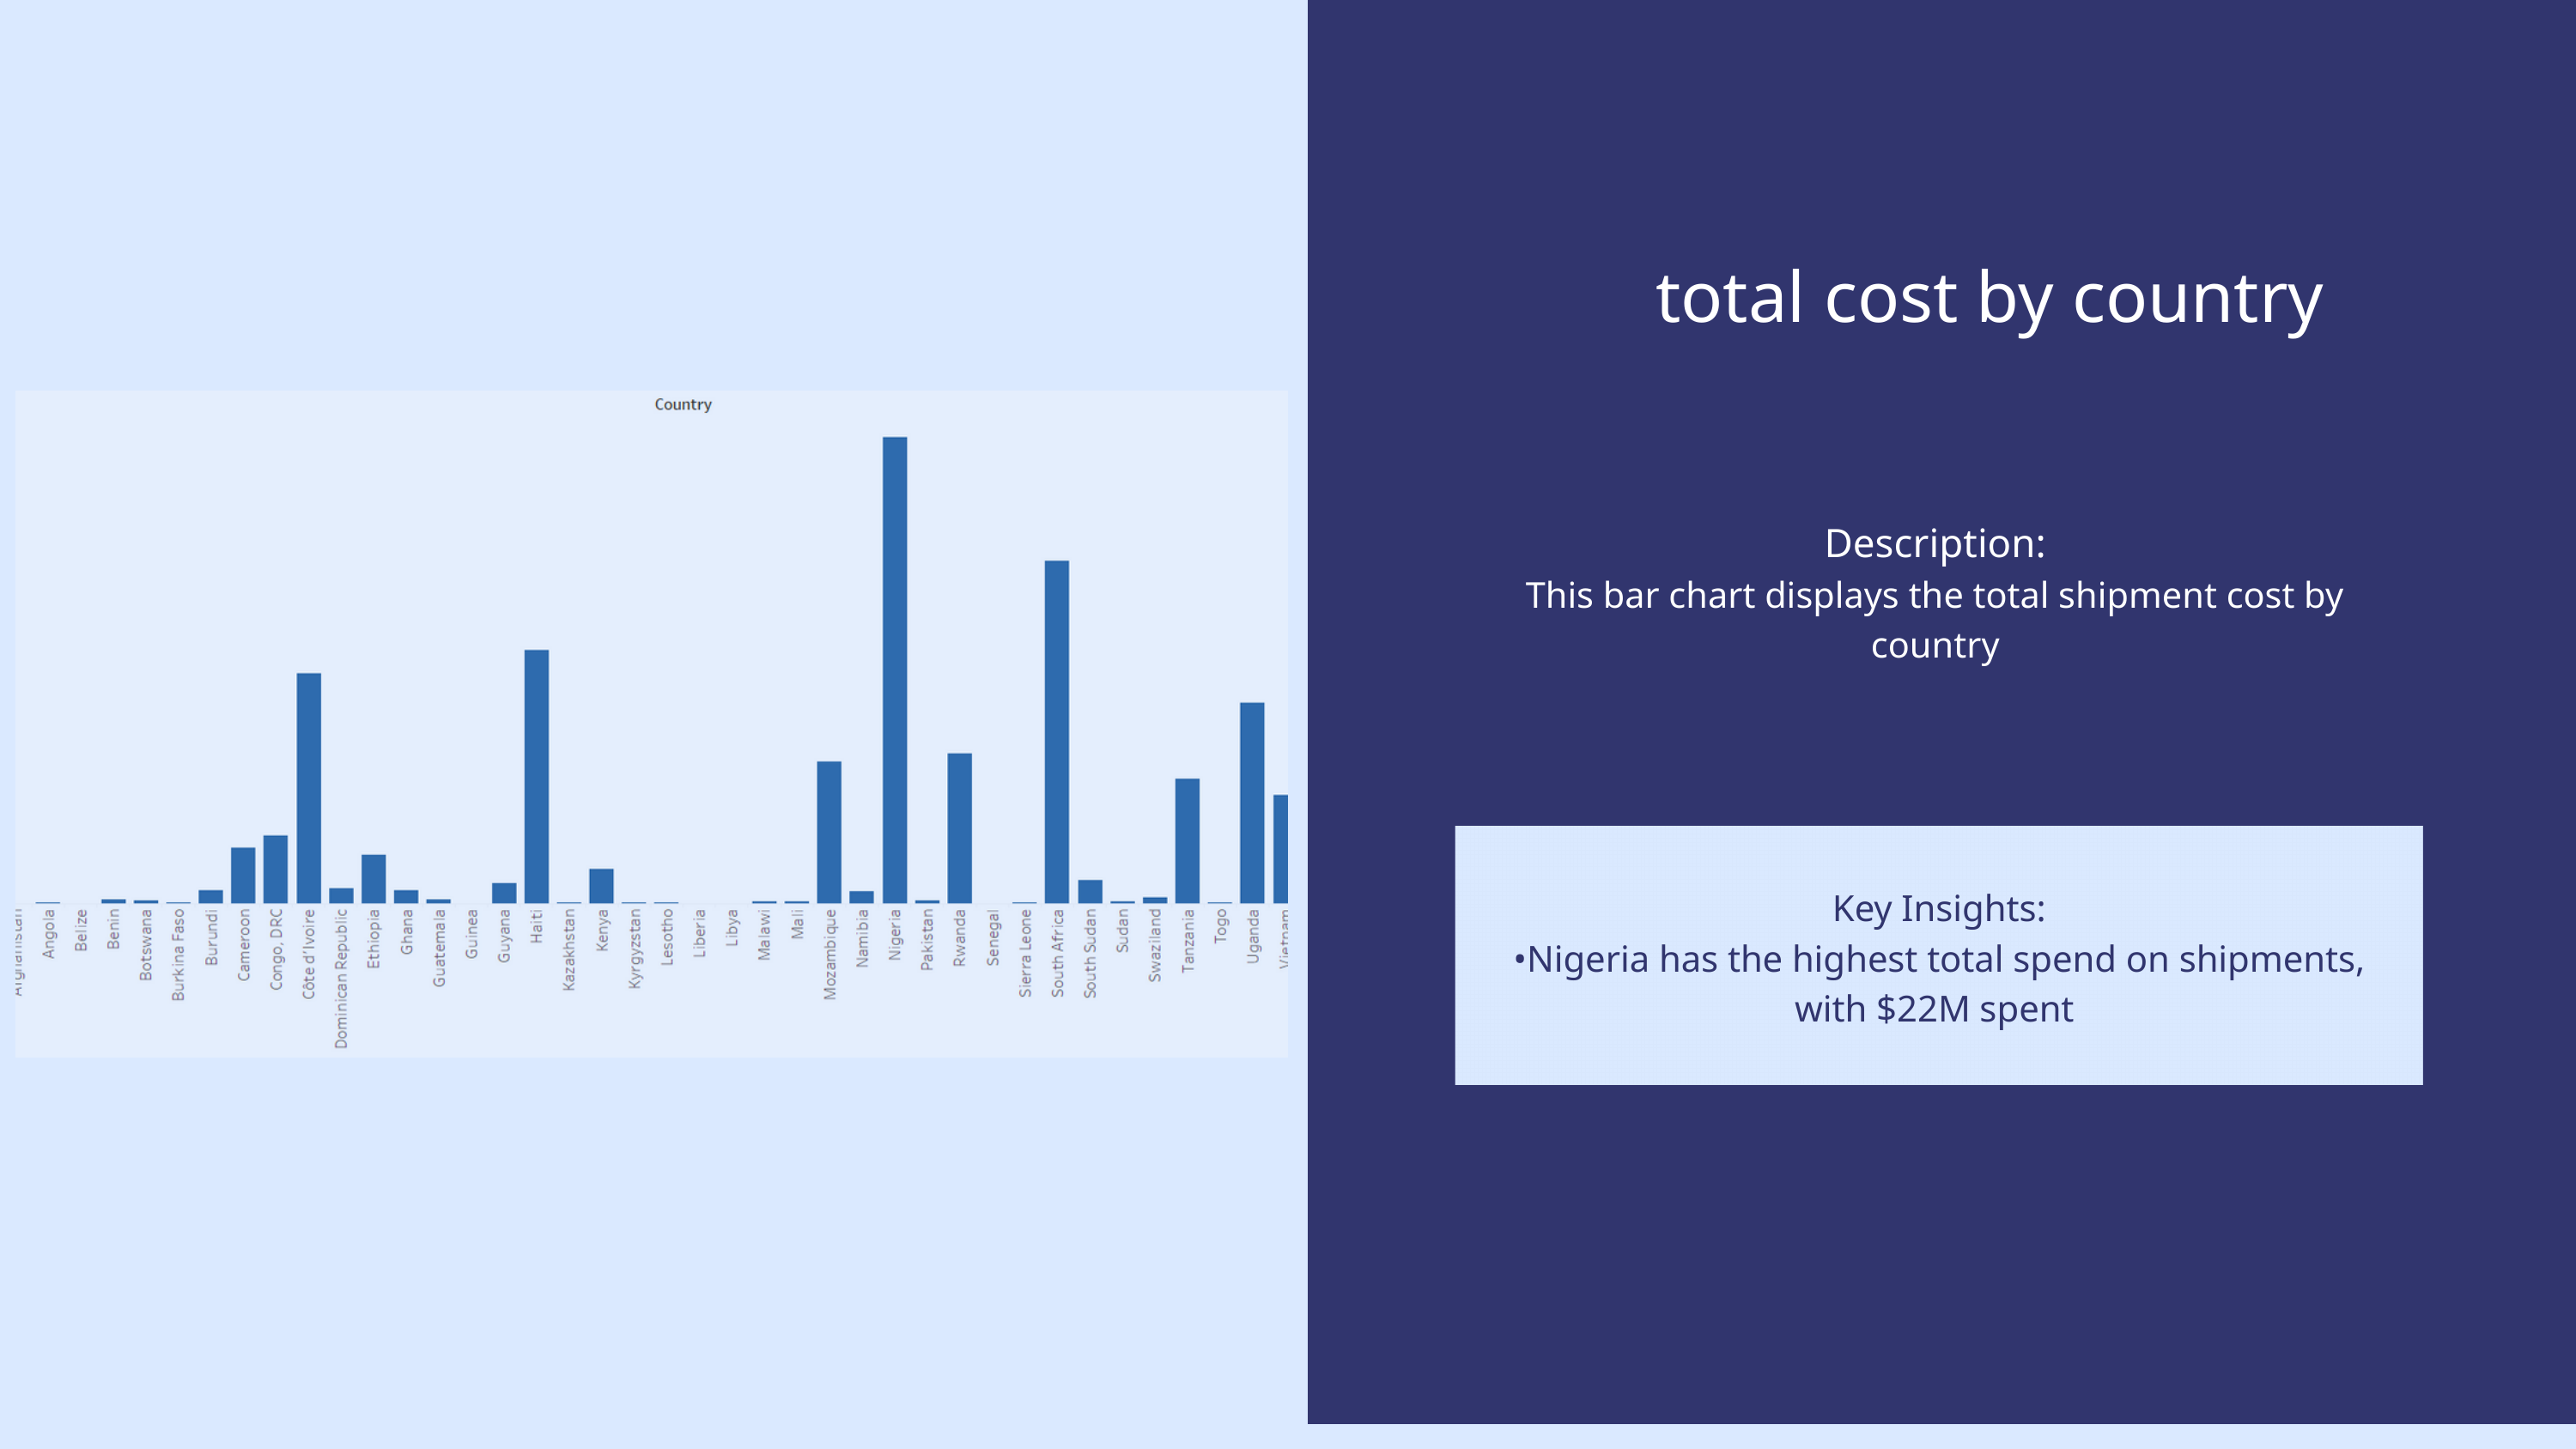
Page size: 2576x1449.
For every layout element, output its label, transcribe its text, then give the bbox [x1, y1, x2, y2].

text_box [15, 391, 1289, 1058]
text_box Key Insights: •Nigeria has the highest total spend on shipments, with $22M spent [1492, 878, 2387, 1180]
text_box [1308, 0, 2576, 1425]
text_box Description: This bar chart displays the total shipment cost by country [1495, 511, 2376, 775]
text_box [1455, 826, 2423, 1085]
text_box total cost by country [1480, 269, 2500, 408]
